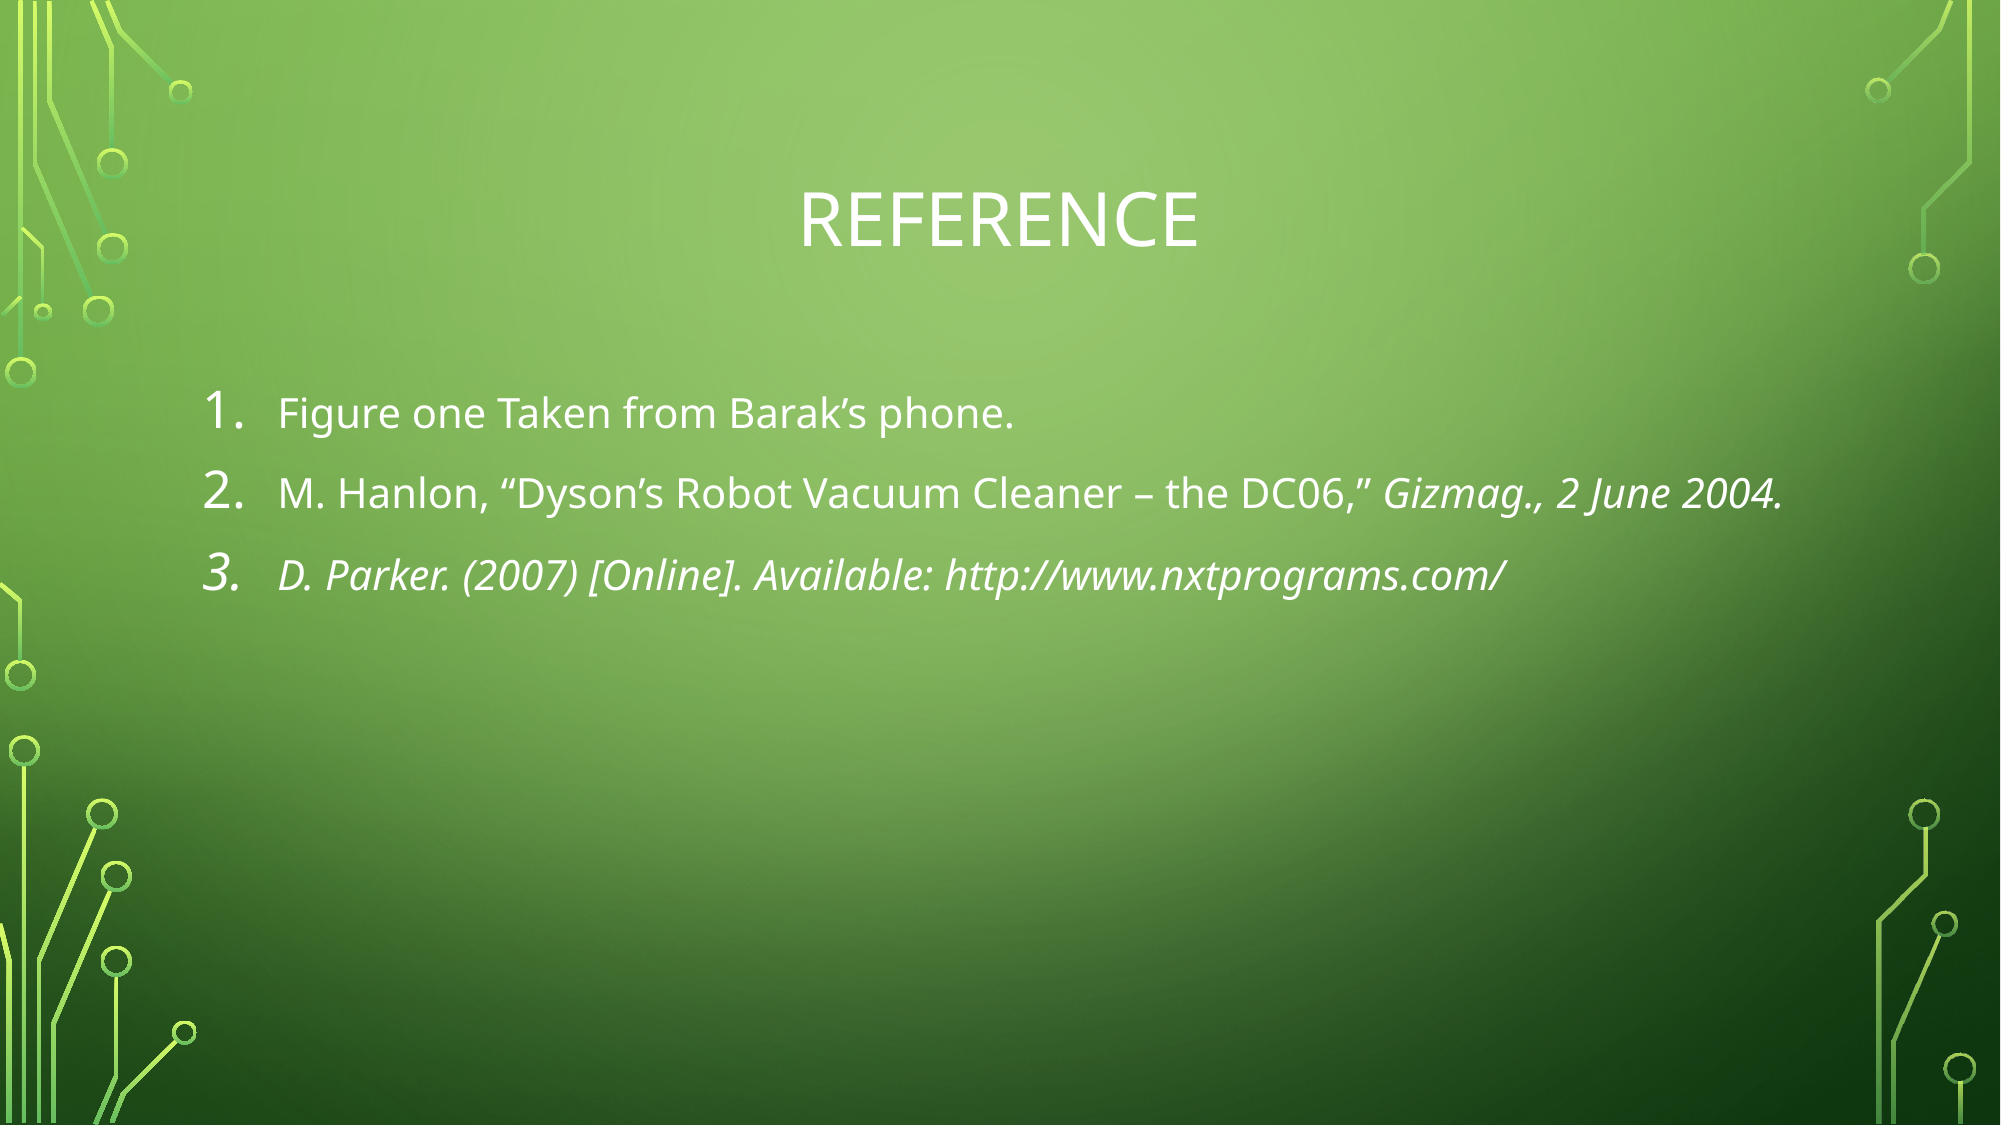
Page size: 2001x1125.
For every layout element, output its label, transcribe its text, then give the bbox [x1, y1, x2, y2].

list Figure one Taken from Barak’s phone. M. Hanlon, “Dyson’s Robot Vacuum Cleaner – the DC06,” Gizmag., 2 June 2004. D. Parker. (2007) [Online]. Available: http://www.nxtprograms.com/ [187, 369, 1813, 950]
title Reference [187, 101, 1813, 344]
